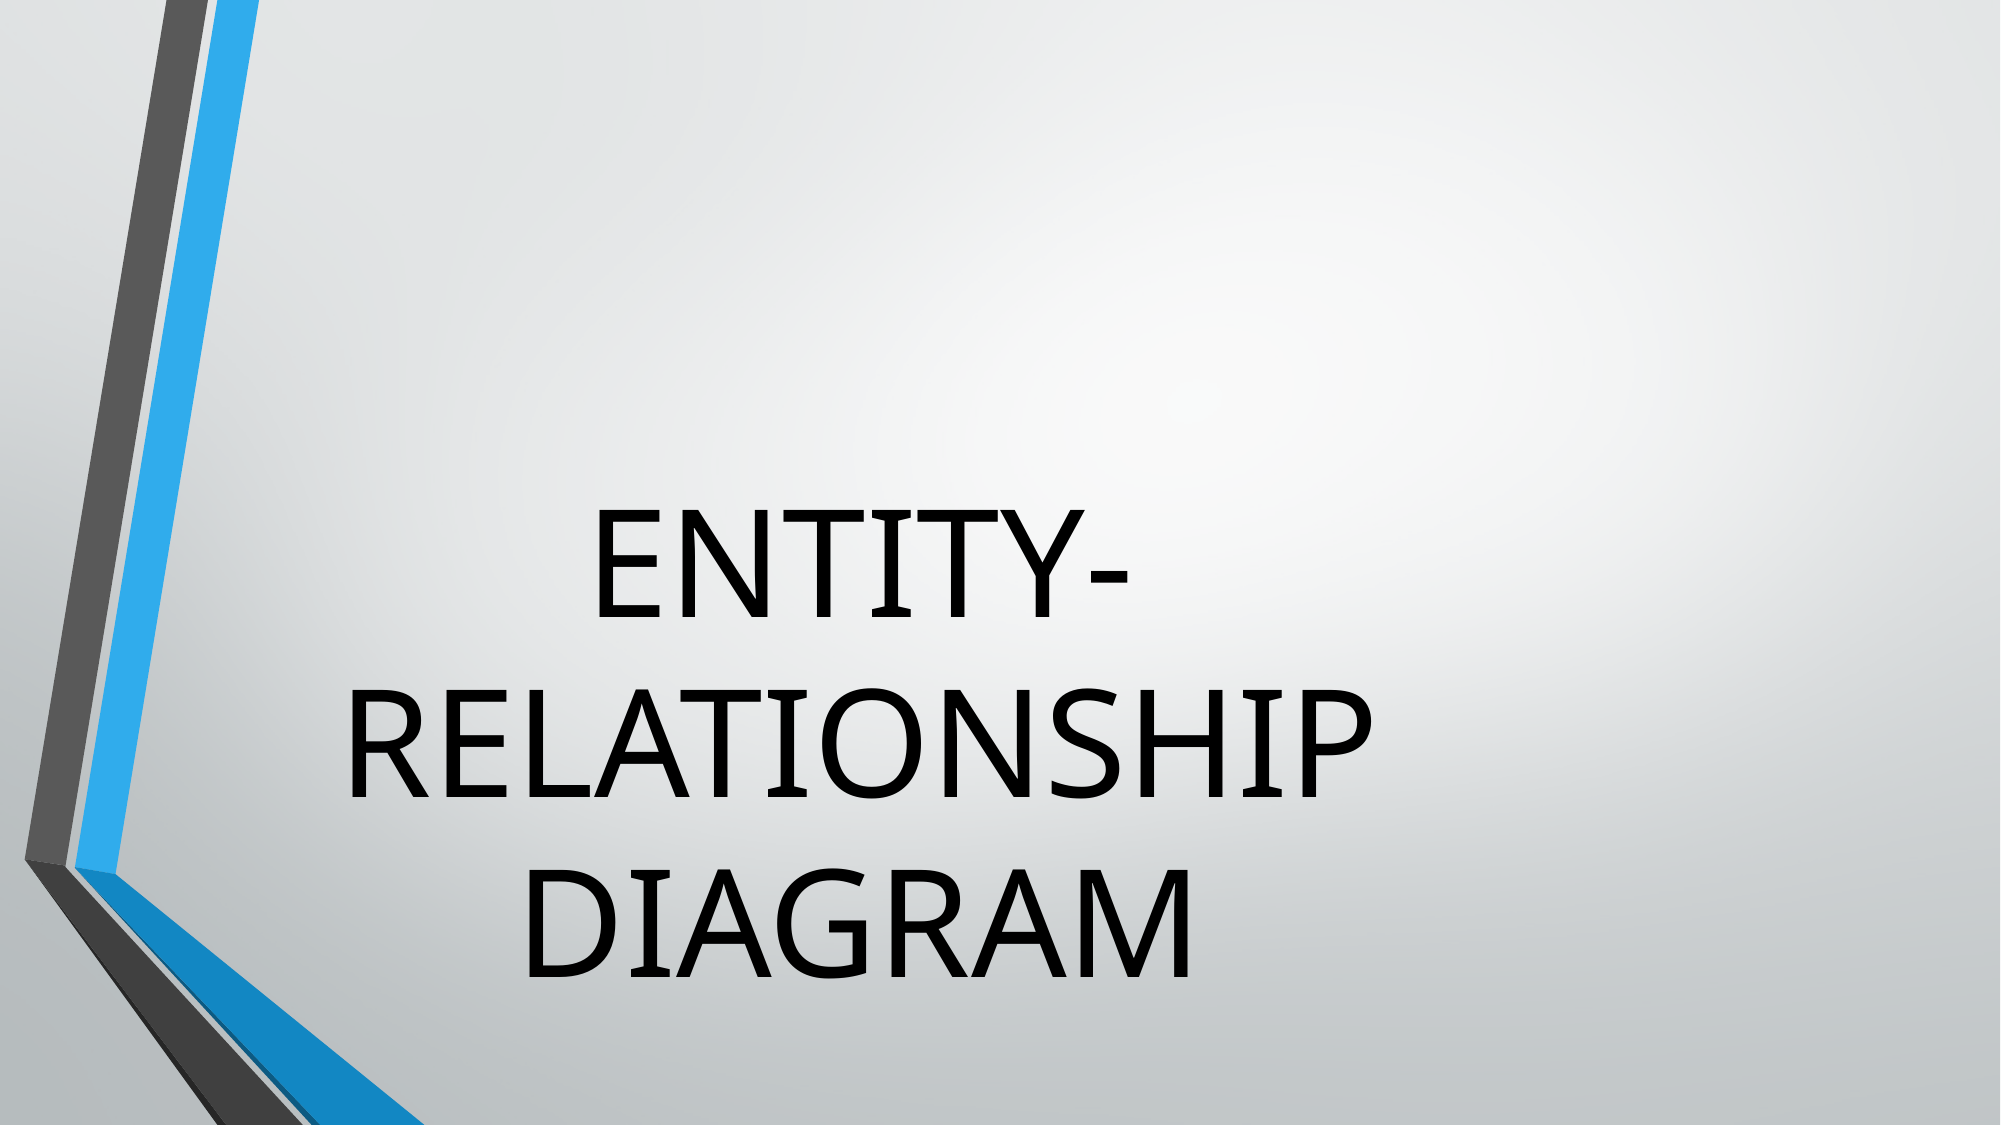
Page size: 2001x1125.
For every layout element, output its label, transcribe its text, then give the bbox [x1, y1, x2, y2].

text_box ENTITY-RELATIONSHIP DIAGRAM [101, 460, 1618, 1016]
